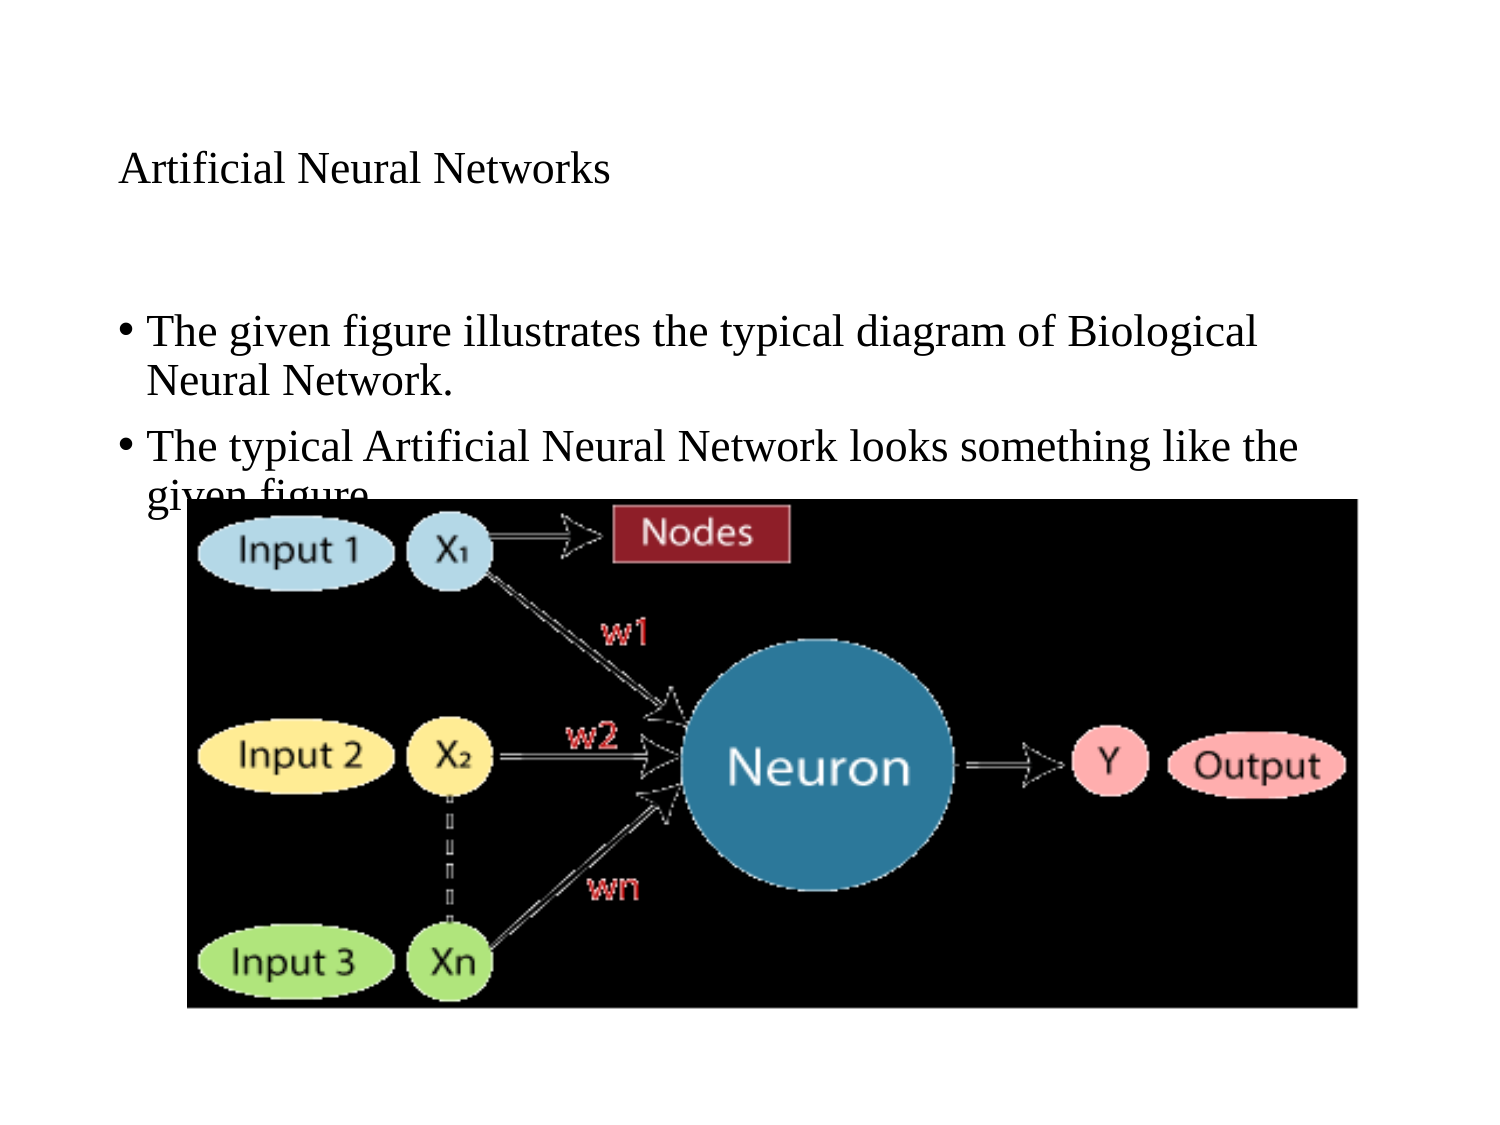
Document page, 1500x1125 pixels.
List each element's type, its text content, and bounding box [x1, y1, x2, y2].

title Artificial Neural Networks [103, 59, 1397, 278]
picture [187, 499, 1363, 1013]
list The given figure illustrates the typical diagram of Biological Neural Network. The typical Artificial Neural Network looks something like the given figure. [103, 299, 1397, 1014]
